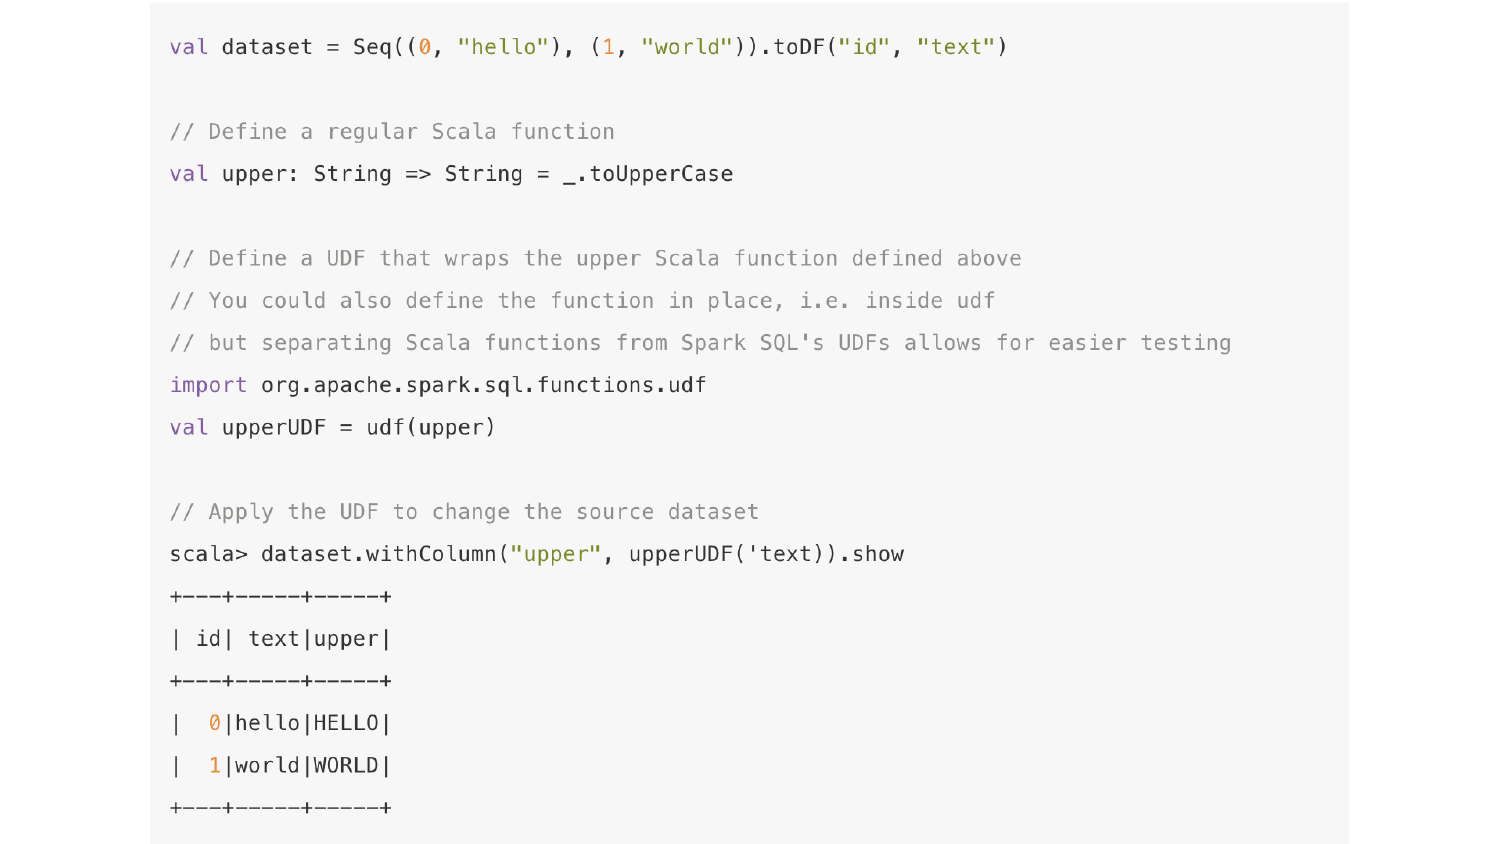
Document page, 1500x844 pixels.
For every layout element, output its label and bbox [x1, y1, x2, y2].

picture [150, 0, 1350, 844]
